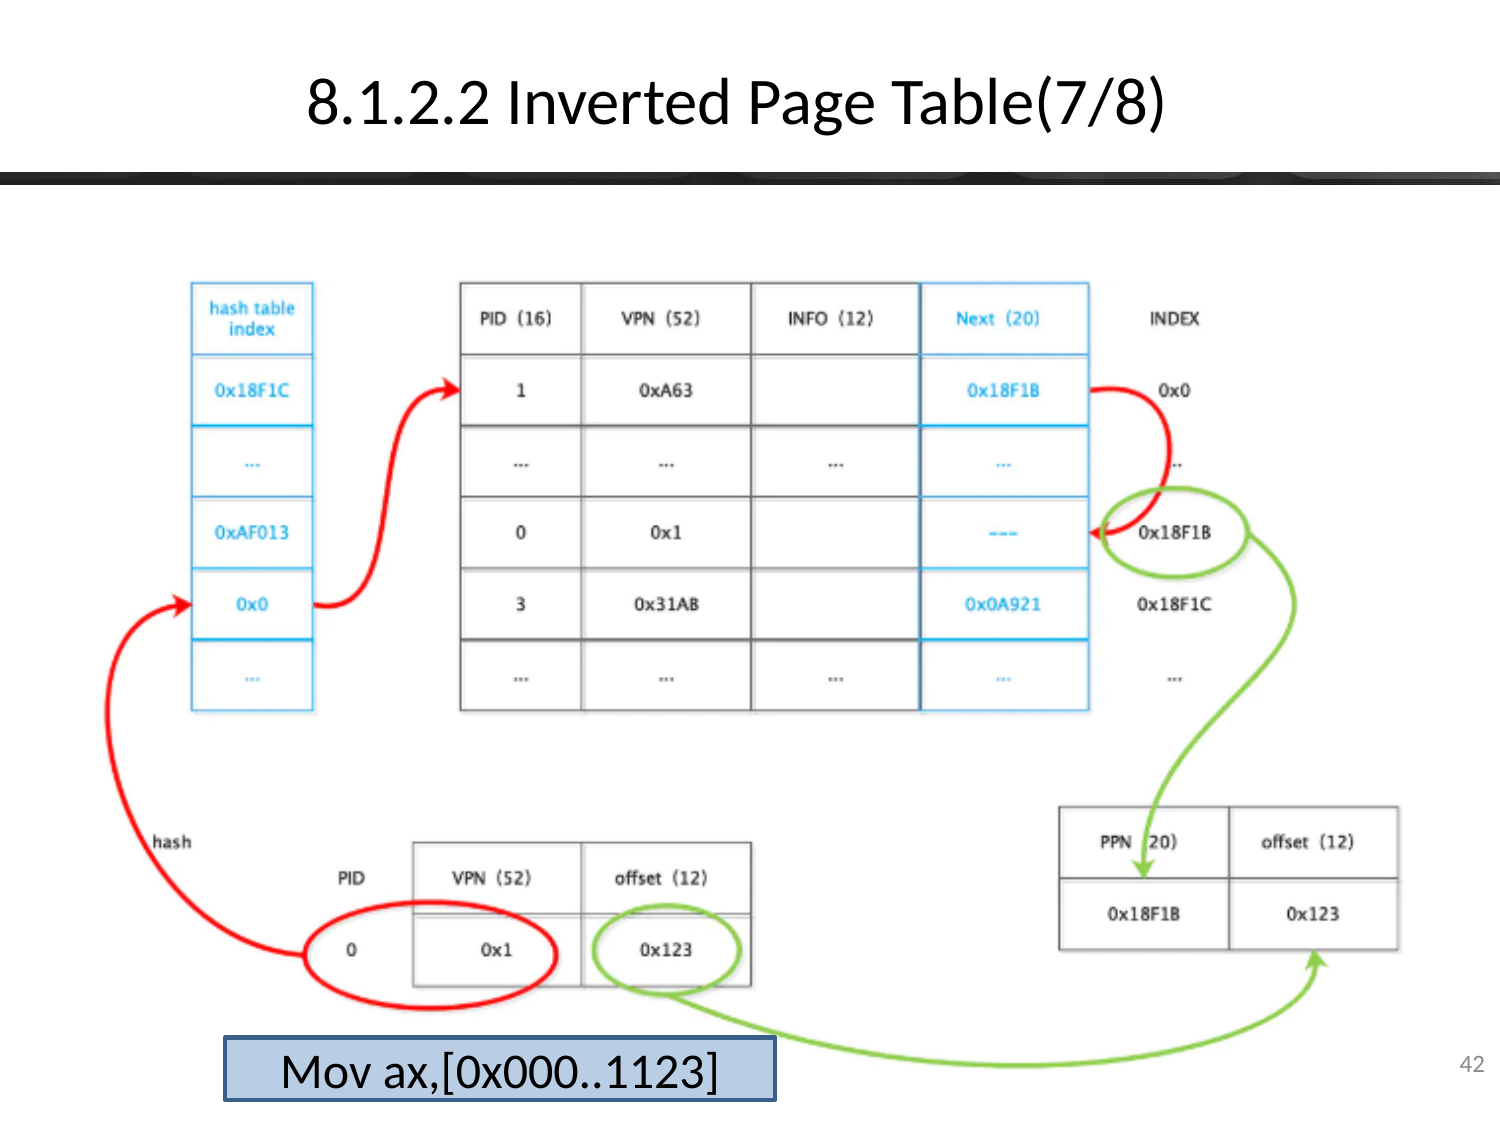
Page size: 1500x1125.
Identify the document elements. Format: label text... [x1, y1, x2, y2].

picture [87, 249, 1426, 1080]
text_box Mov ax,[0x000..1123] [223, 1088, 777, 1102]
picture [0, 172, 1500, 185]
title 8.1.2.2 Inverted Page Table(7/8) [37, 22, 1438, 173]
slide_number 42 [1187, 1025, 1500, 1100]
